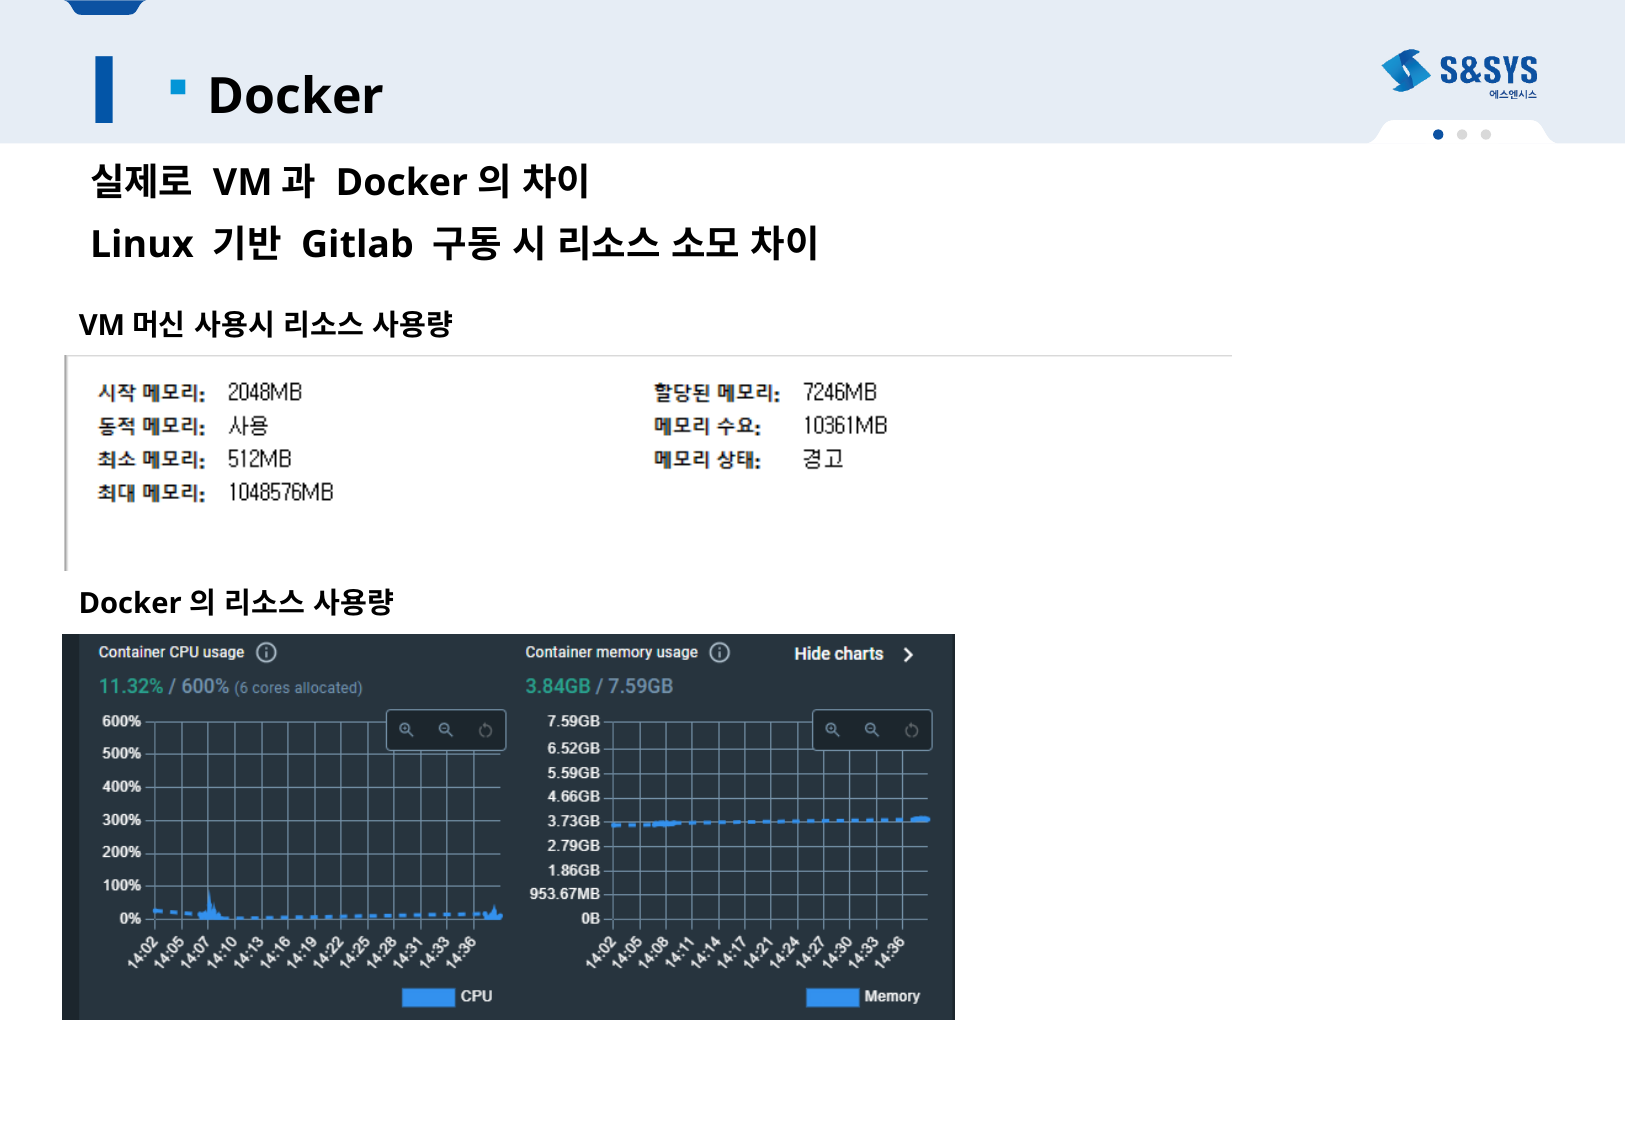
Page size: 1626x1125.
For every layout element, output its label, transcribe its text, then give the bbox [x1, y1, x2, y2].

picture [63, 355, 1232, 571]
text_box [1366, 120, 1558, 144]
text_box VM머신 사용시 리소스 사용량 [63, 299, 547, 349]
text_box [1432, 129, 1492, 140]
text_box [63, 0, 147, 16]
picture [62, 633, 955, 1020]
text_box [0, 0, 1625, 144]
text_box Docker [151, 56, 399, 131]
text_box Ⅰ [72, 24, 137, 150]
text_box Docker의 리소스 사용량 [63, 576, 456, 627]
text_box 실제로 VM과 Docker의 차이 Linux 기반 Gitlab 구동 시 리소스 소모 차이 [75, 151, 835, 273]
picture [1366, 40, 1537, 99]
